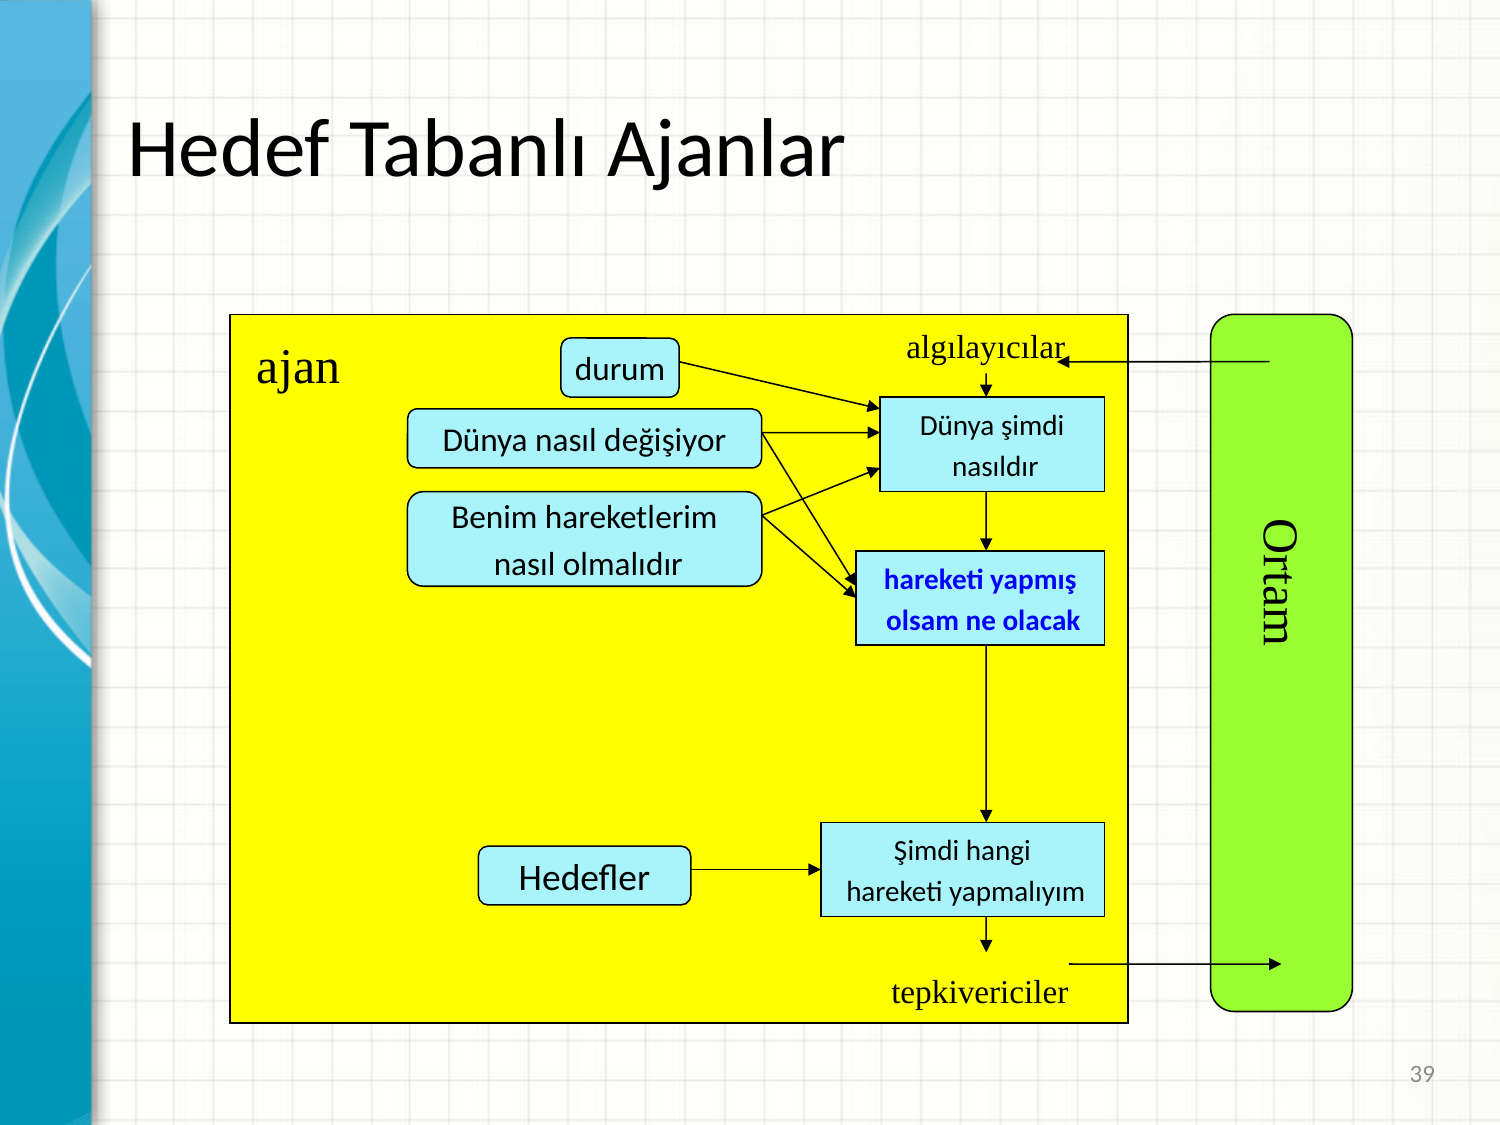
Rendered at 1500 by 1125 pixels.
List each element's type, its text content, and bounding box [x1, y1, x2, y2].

text_box [979, 373, 993, 398]
title Hedef Tabanlı Ajanlar [112, 54, 1388, 232]
text_box [1210, 314, 1353, 1012]
text_box algılayıcılar [891, 318, 1081, 373]
slide_number 39 [1100, 1042, 1450, 1103]
text_box [761, 432, 857, 587]
text_box [690, 863, 821, 876]
text_box [761, 515, 857, 598]
text_box [1057, 355, 1270, 368]
text_box hareketi yapmış olsam ne olacak [856, 550, 1105, 645]
text_box [980, 491, 993, 551]
text_box Hedefler [478, 846, 691, 905]
text_box ajan [242, 326, 356, 401]
text_box durum [560, 337, 680, 398]
text_box [679, 361, 880, 413]
picture [0, 0, 1500, 1125]
text_box Şimdi hangi hareketi yapmalıyım [820, 822, 1105, 917]
text_box Dünya şimdi nasıldır [879, 397, 1105, 492]
text_box [763, 426, 880, 439]
text_box [230, 314, 1129, 1024]
text_box [1068, 957, 1282, 971]
text_box Dünya nasıl değişiyor [407, 408, 762, 468]
text_box Ortam [1246, 503, 1322, 662]
text_box [980, 916, 993, 953]
text_box tepkivericiler [876, 962, 1101, 1018]
text_box [803, 466, 880, 499]
text_box [980, 645, 993, 823]
text_box Benim hareketlerim nasıl olmalıdır [407, 491, 762, 587]
